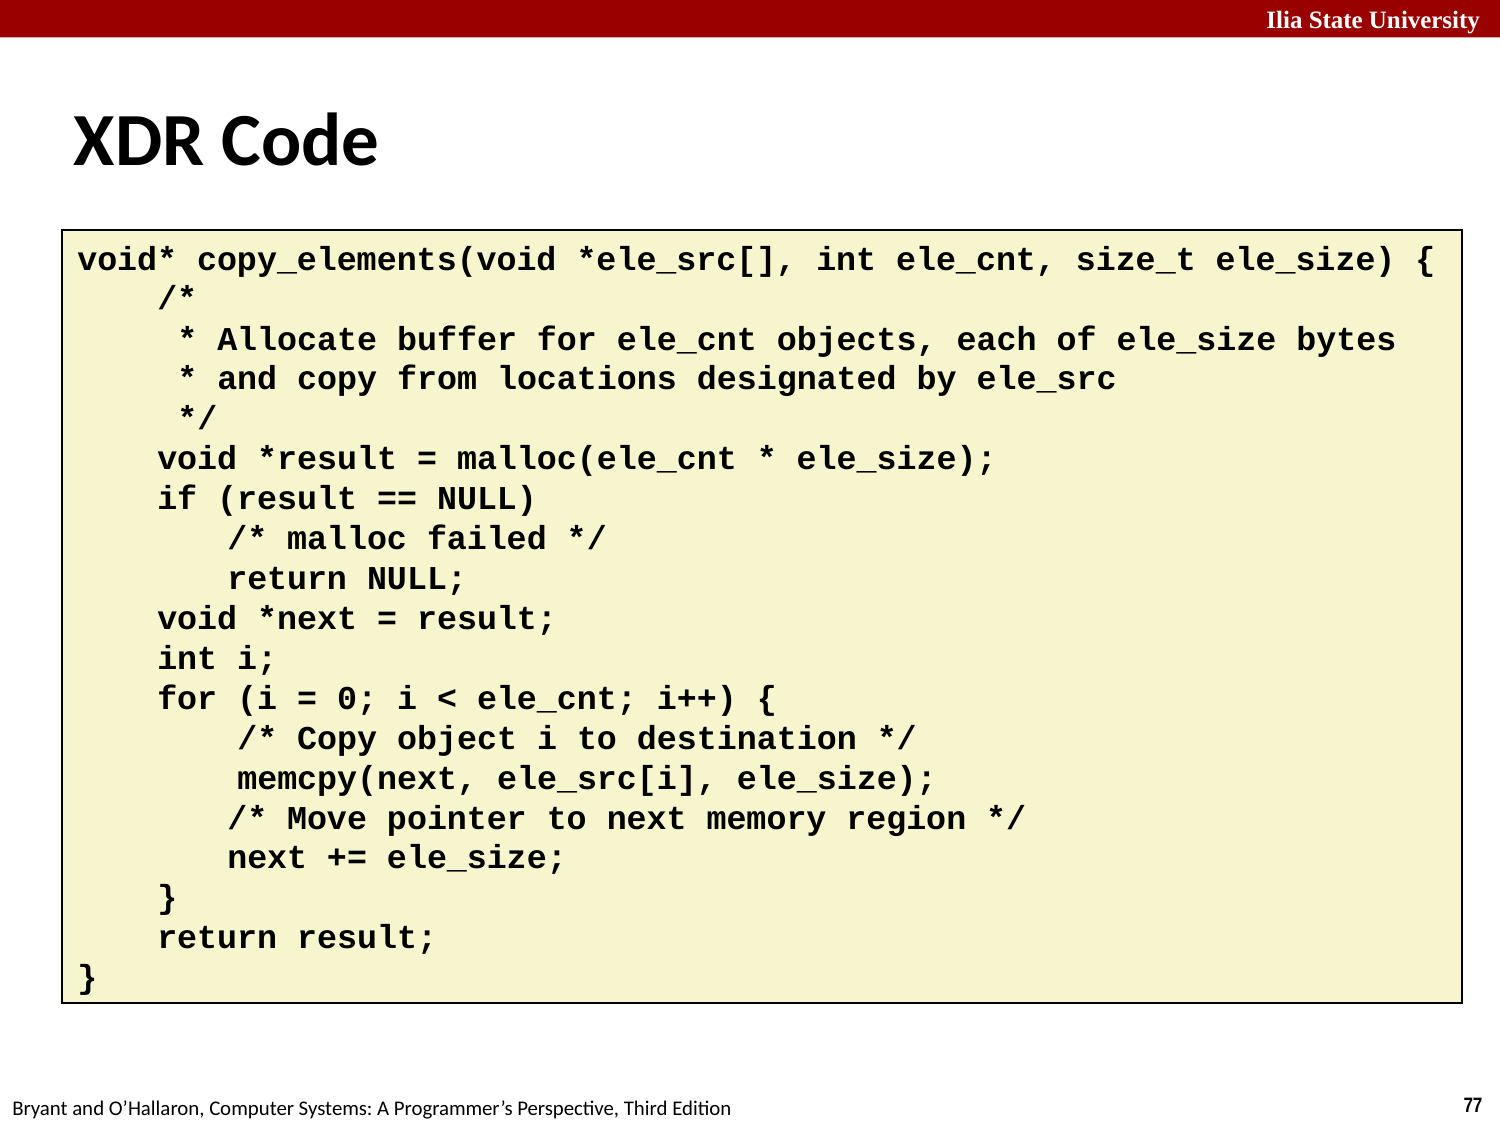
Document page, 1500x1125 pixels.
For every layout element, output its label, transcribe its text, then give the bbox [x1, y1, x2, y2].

title XDR Code [58, 72, 1304, 198]
text_box void* copy_elements(void *ele_src[], int ele_cnt, size_t ele_size) { /* * Allocate buffer for ele_cnt objects, each of ele_size bytes * and copy from locations designated by ele_src */ void *result = malloc(ele_cnt * ele_size); if (result == NULL) /* malloc failed */ return NULL; void *next = result; int i; for (i = 0; i < ele_cnt; i++) { /* Copy object i to destination */ memcpy(next, ele_src[i], ele_size); /* Move pointer to next memory region */ next += ele_size; } return result; } [62, 229, 1462, 1003]
